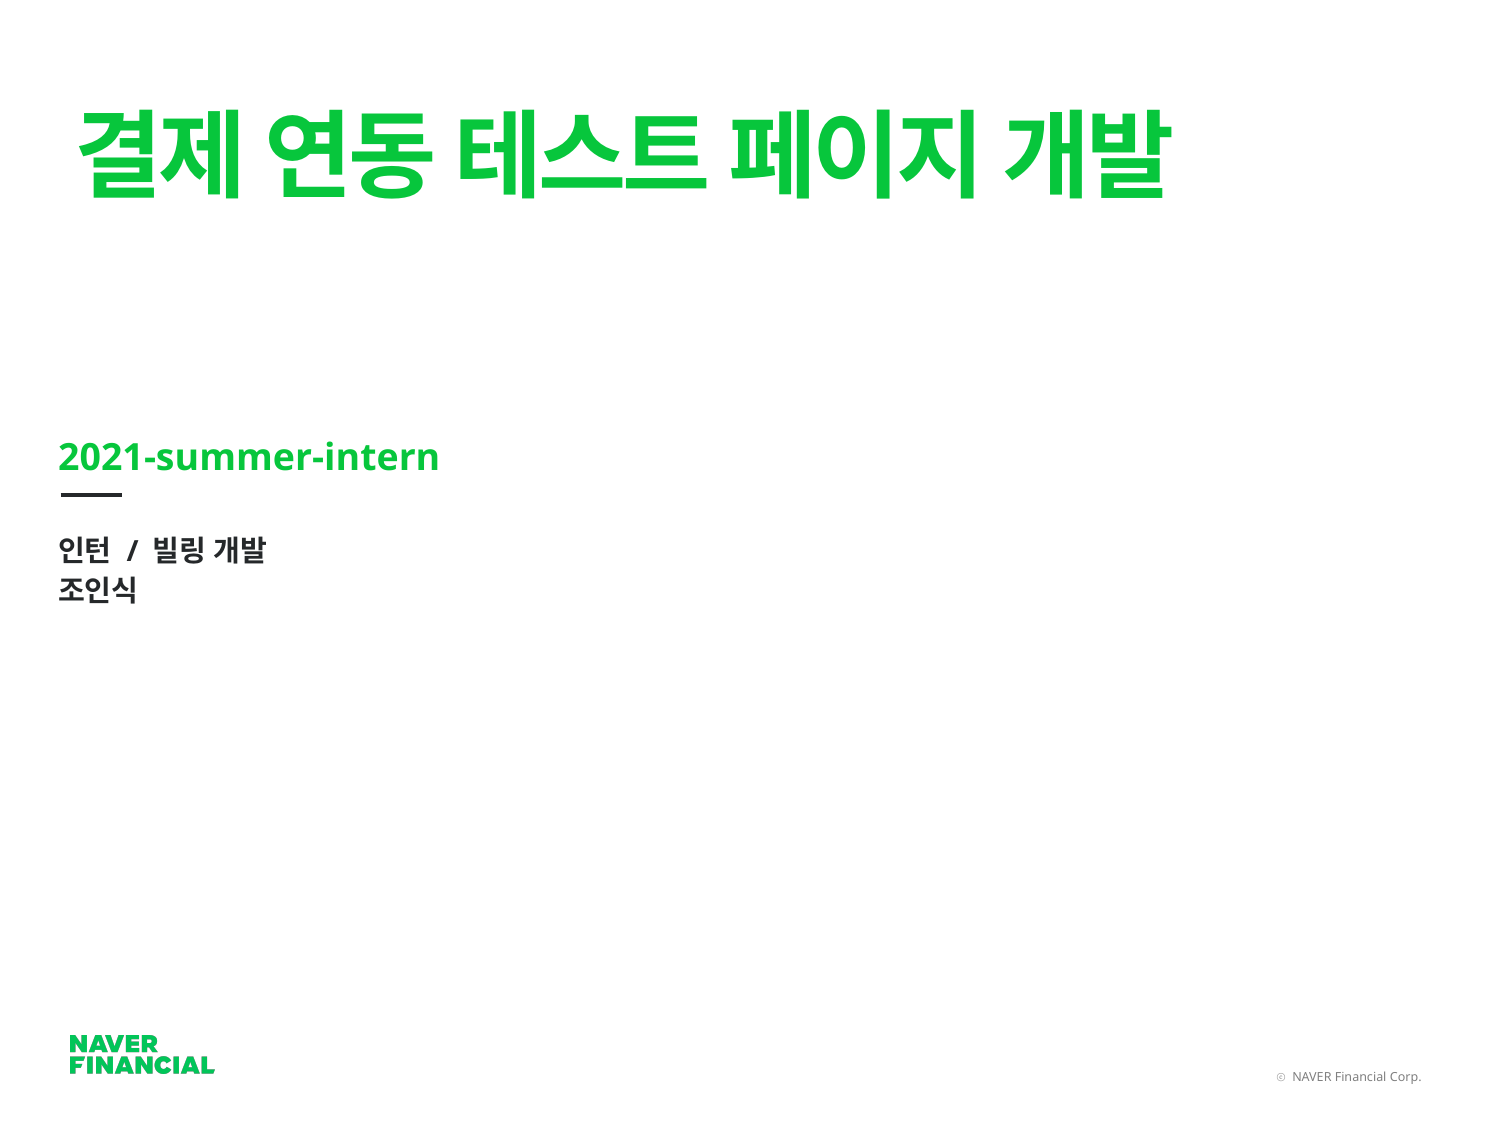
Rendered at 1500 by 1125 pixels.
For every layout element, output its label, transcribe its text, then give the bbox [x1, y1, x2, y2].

text_box 2021-summer-intern [43, 425, 648, 531]
picture [70, 1035, 215, 1074]
text_box 결제 연동 테스트 페이지 개발 [74, 95, 1426, 380]
text_box 인턴 / 빌링 개발 조인식 [58, 531, 1109, 609]
